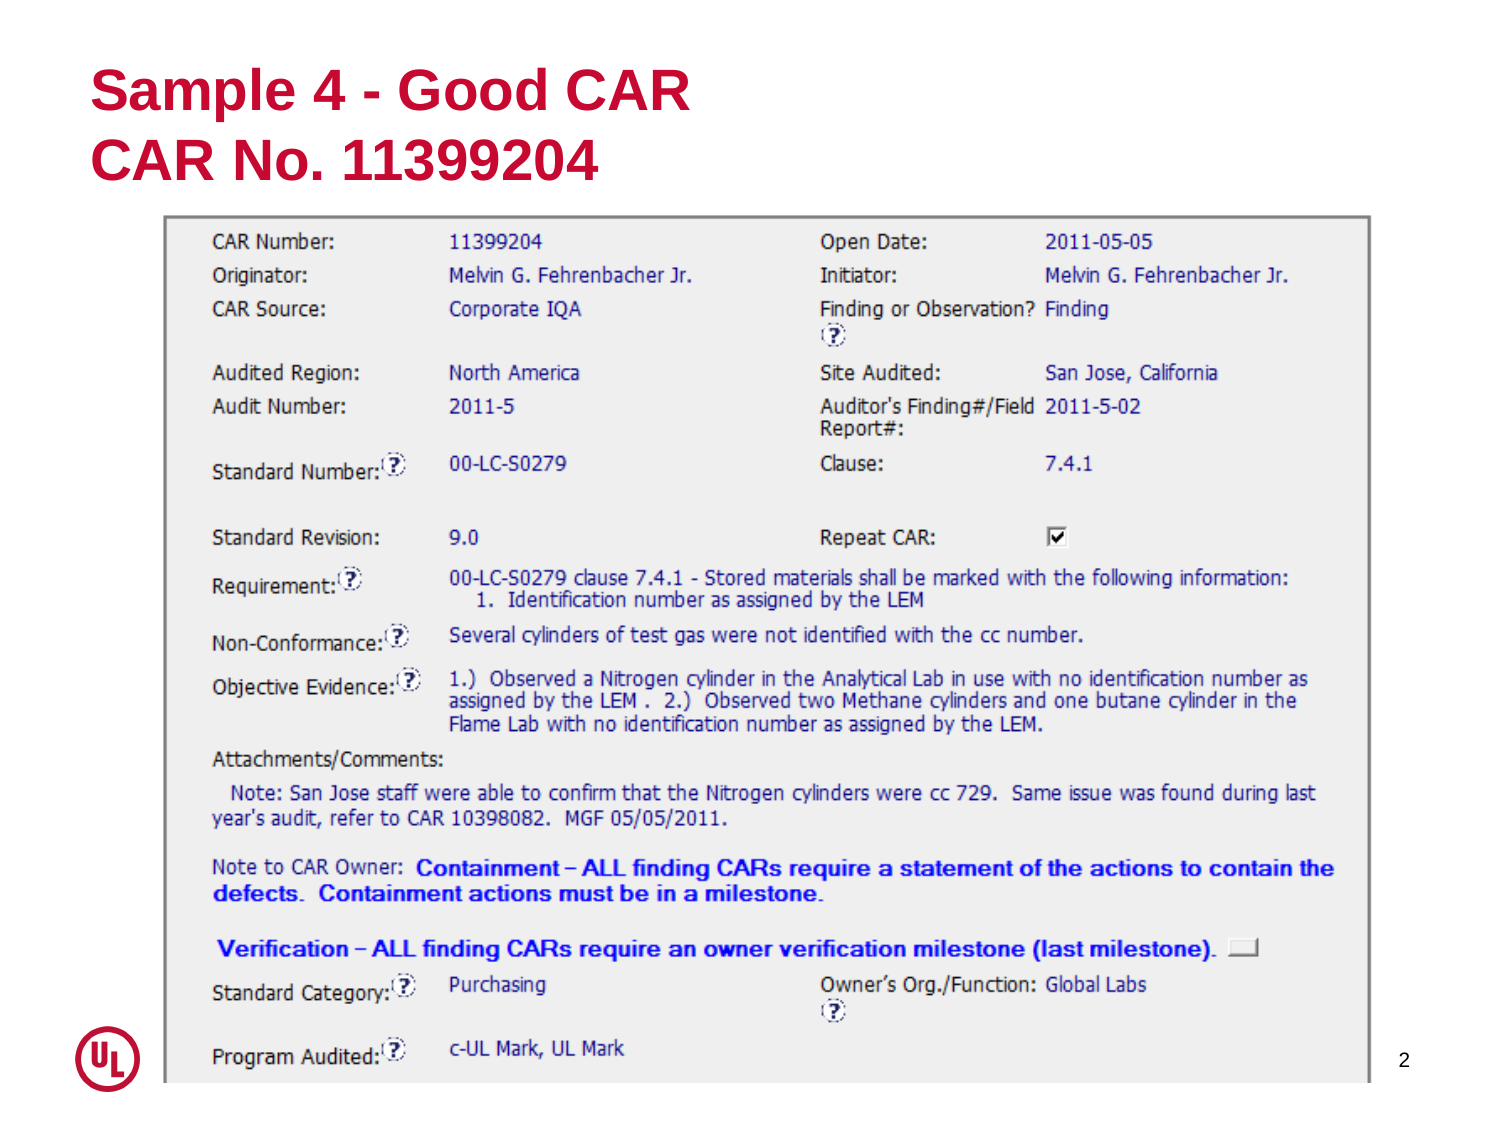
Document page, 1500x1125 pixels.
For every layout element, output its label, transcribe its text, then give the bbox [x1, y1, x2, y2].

picture [157, 209, 1378, 1083]
picture [75, 1026, 140, 1092]
title Sample 4 - Good CAR CAR No. 11399204 [75, 45, 1425, 233]
slide_number 2 [1377, 1029, 1425, 1090]
